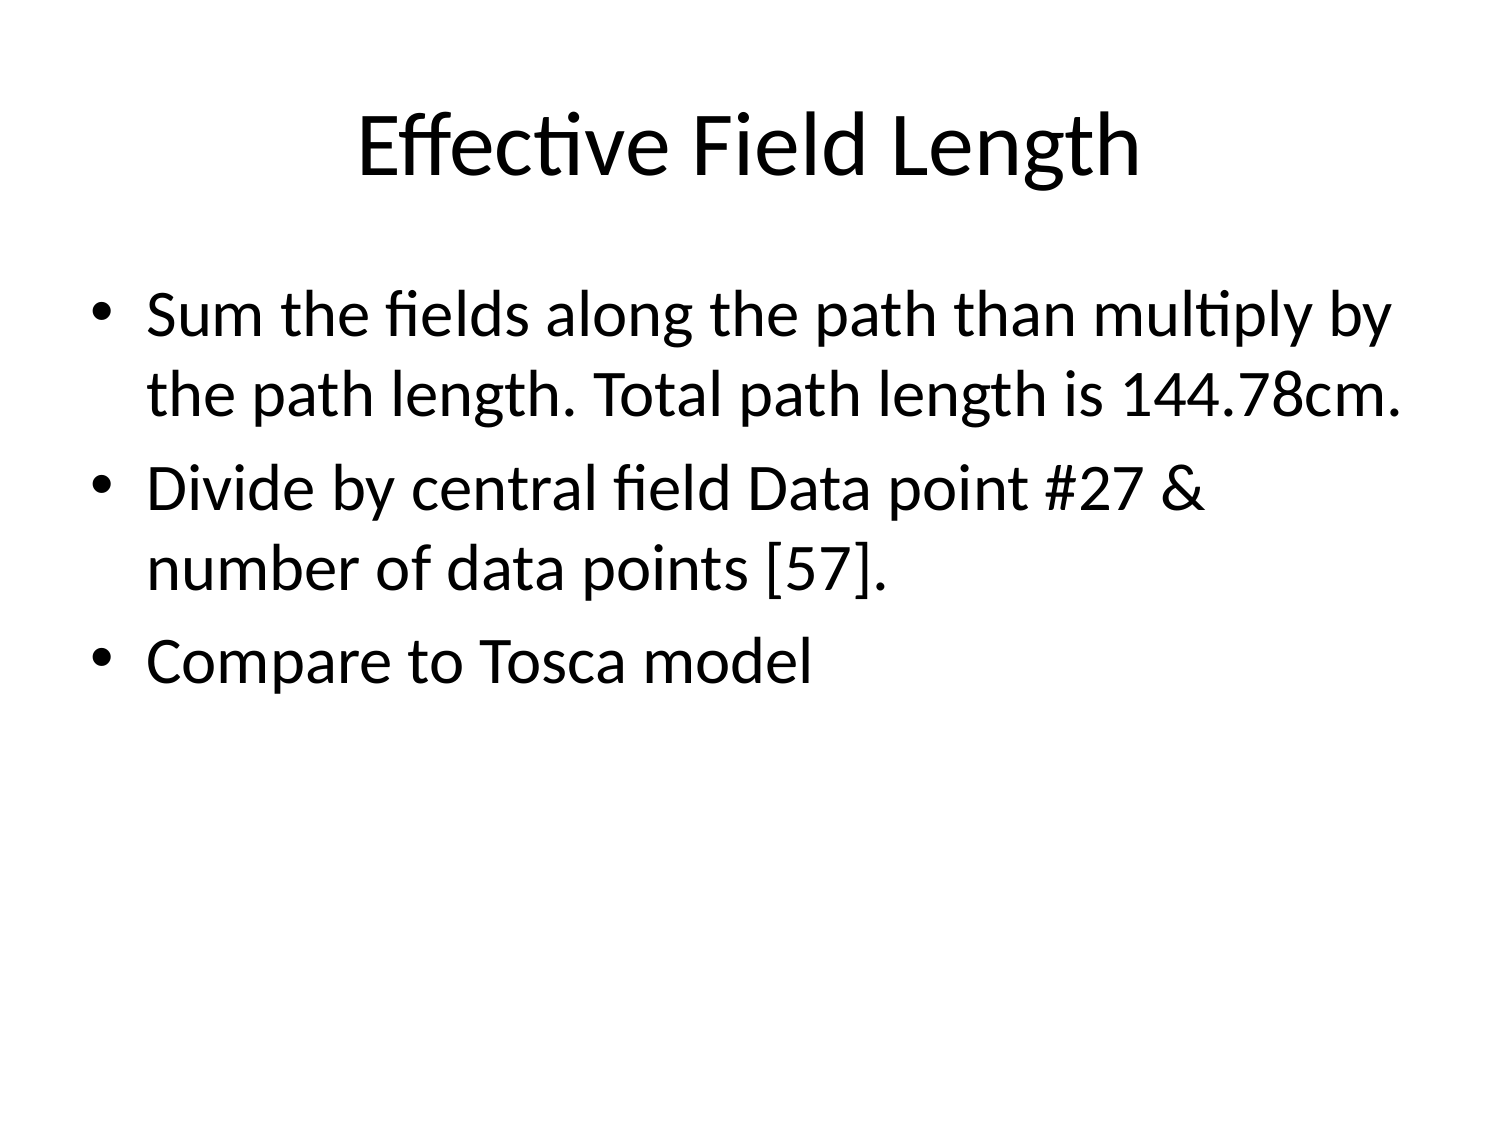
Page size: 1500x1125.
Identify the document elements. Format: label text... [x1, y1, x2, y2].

title Effective Field Length [75, 45, 1425, 233]
list Sum the fields along the path than multiply by the path length. Total path length is 144.78cm. Divide by central field Data point #27 & number of data points [57]. Compare to Tosca model [75, 262, 1425, 1005]
